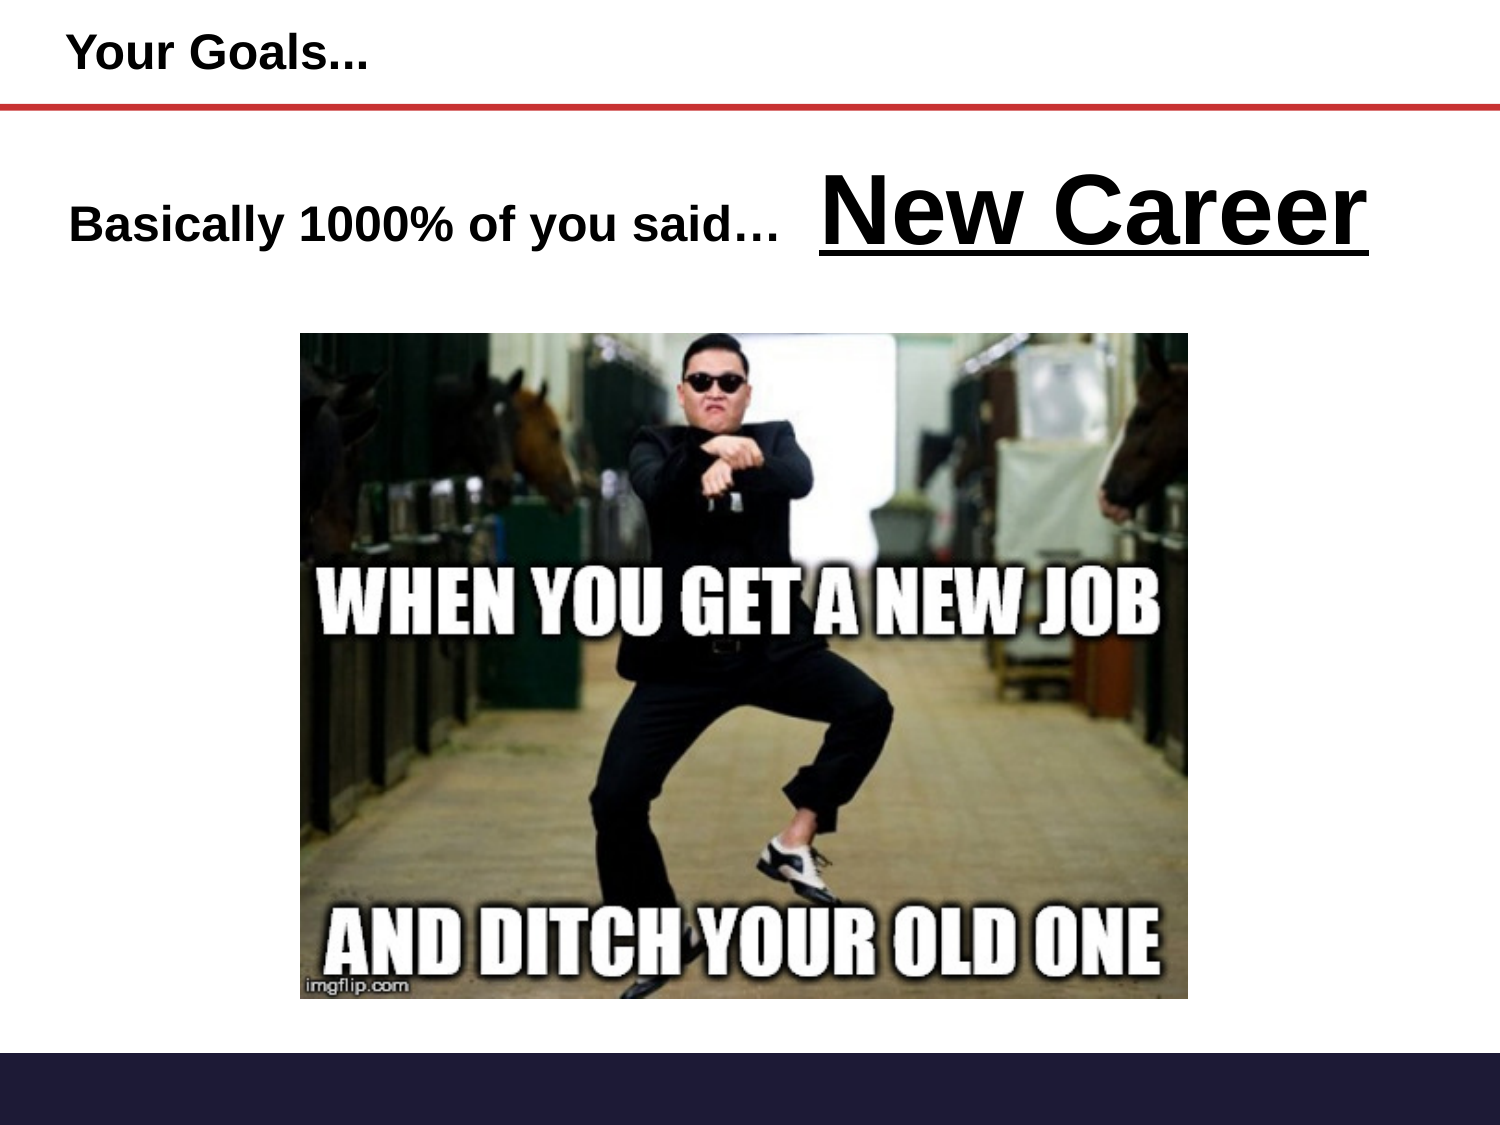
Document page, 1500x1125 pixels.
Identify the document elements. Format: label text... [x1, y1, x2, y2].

text_box Basically 1000% of you said… [53, 184, 798, 260]
picture [299, 332, 1188, 1000]
text_box Your Goals... [50, 0, 948, 108]
text_box New Career [804, 137, 1385, 273]
